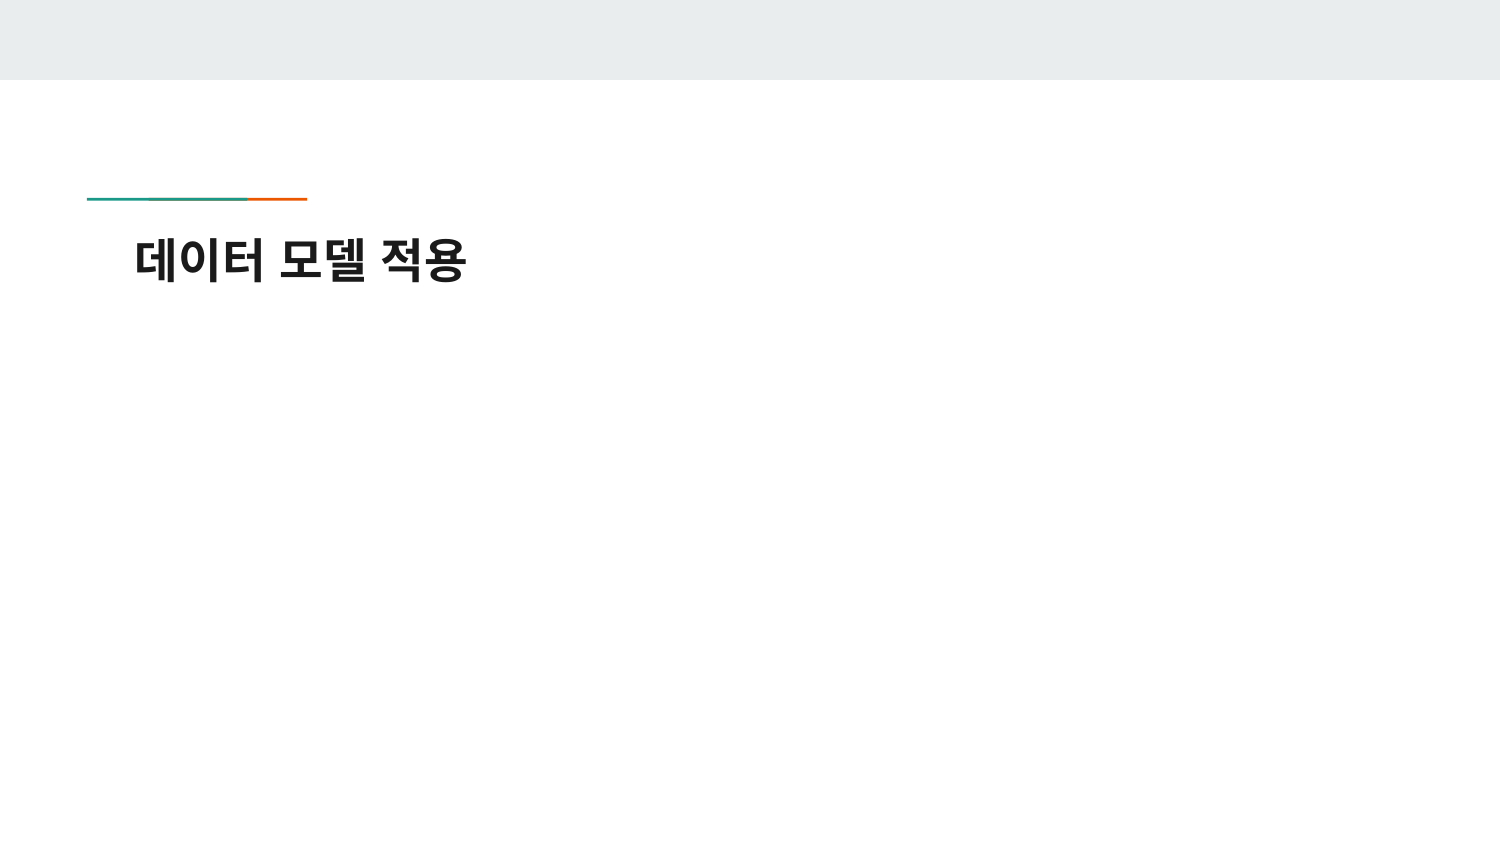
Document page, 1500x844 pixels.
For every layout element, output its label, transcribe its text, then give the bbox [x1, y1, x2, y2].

title 데이터 모델 적용 [119, 216, 1381, 305]
